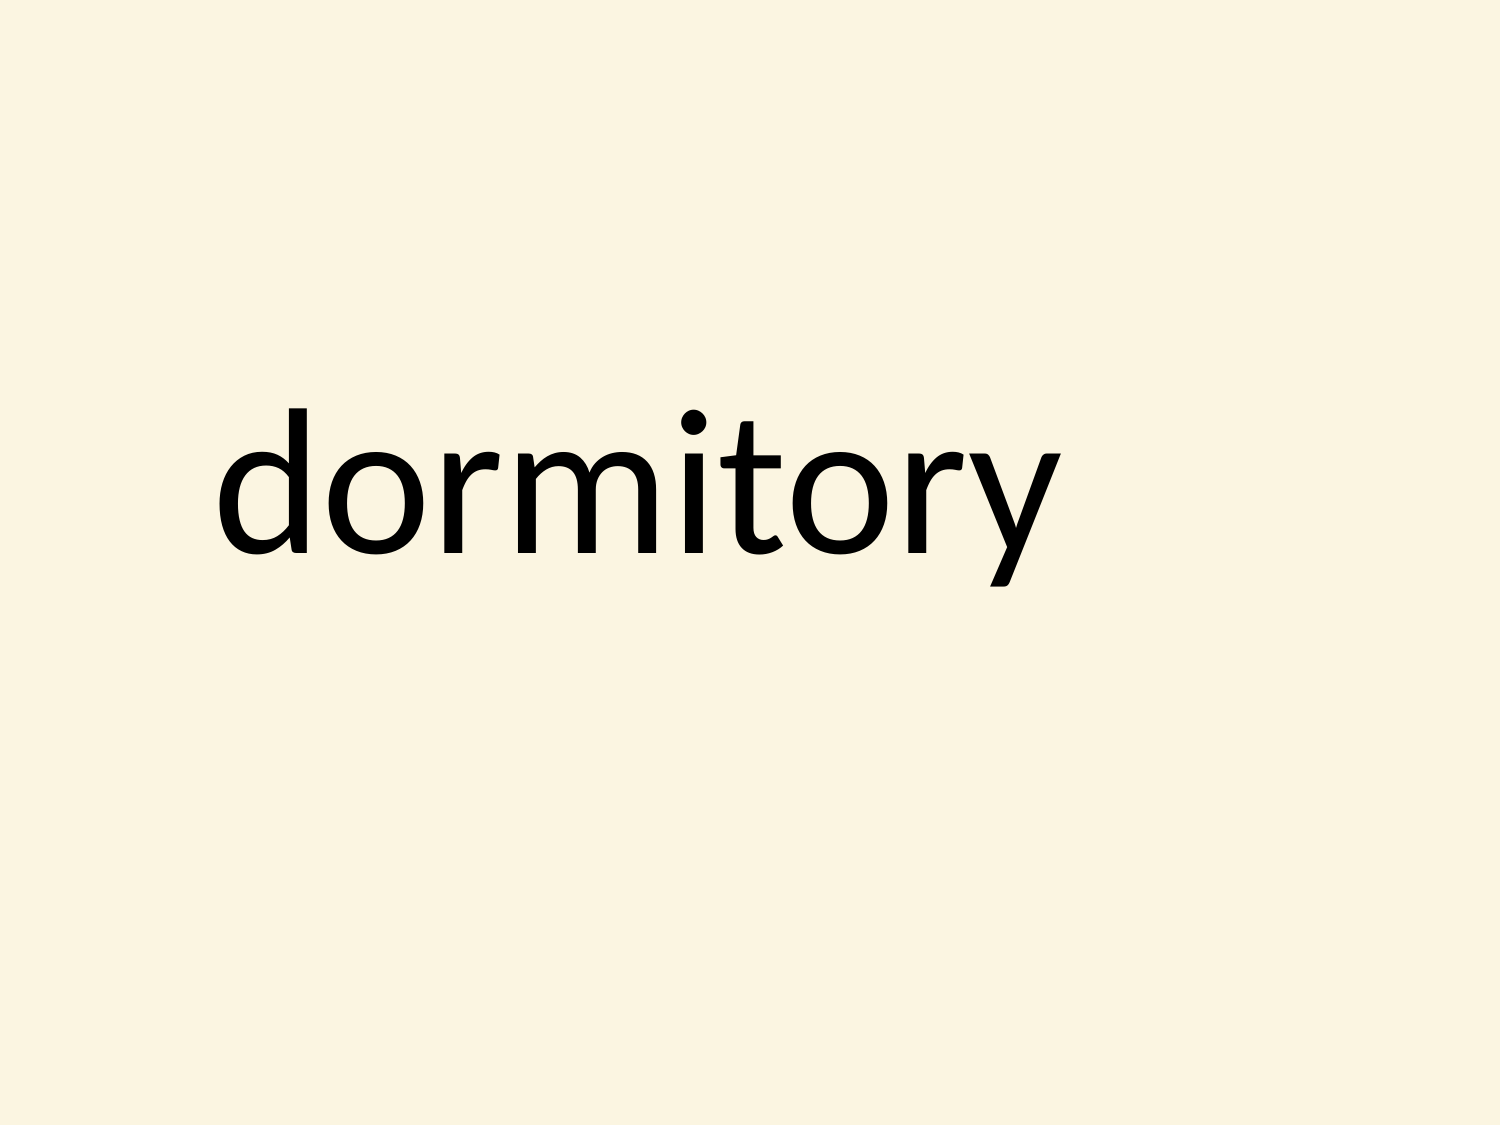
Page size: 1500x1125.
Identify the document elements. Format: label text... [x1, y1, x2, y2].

title dormitory [0, 349, 1275, 591]
